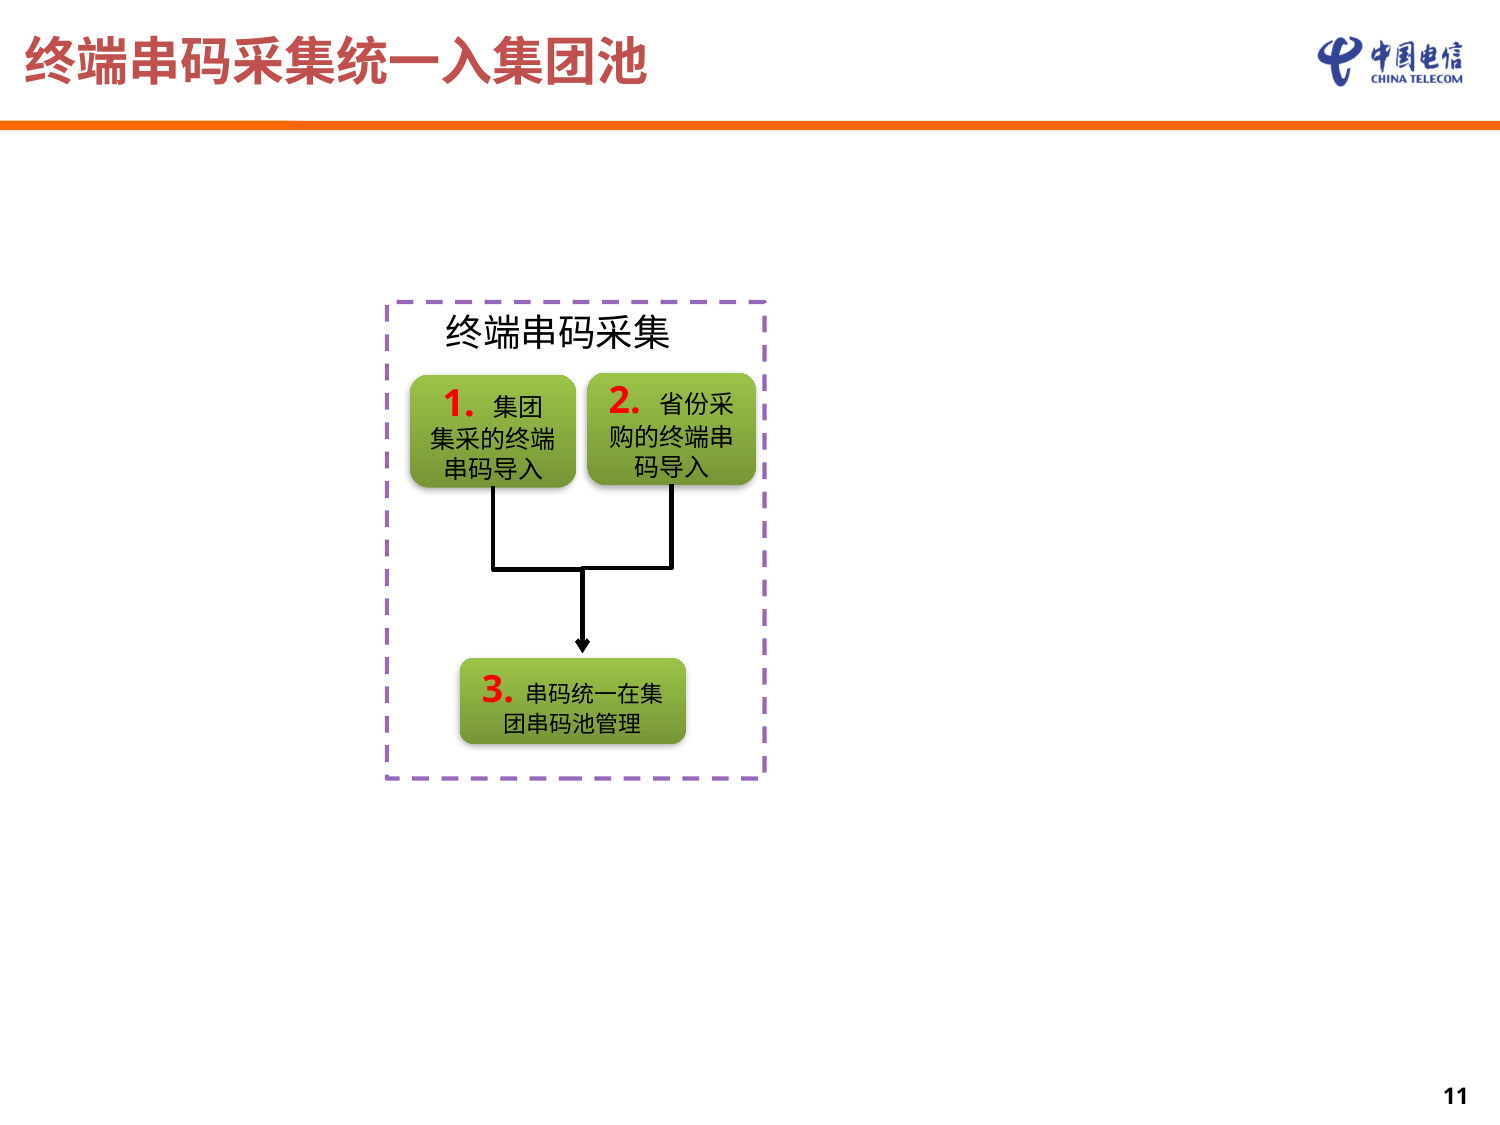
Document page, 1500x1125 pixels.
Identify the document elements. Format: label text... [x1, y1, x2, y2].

title 终端串码采集统一入集团池 [8, 28, 1234, 91]
slide_number 11 [1344, 1073, 1485, 1111]
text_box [453, 524, 539, 615]
text_box 3. 串码统一在集团串码池管理 [459, 658, 686, 745]
picture [1313, 36, 1469, 87]
text_box 1. 集团集采的终端串码导入 [410, 374, 577, 488]
text_box [385, 300, 767, 781]
text_box 2. 省份采购的终端串码导入 [587, 372, 756, 486]
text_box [542, 523, 713, 614]
text_box 终端串码采集 [432, 302, 717, 361]
